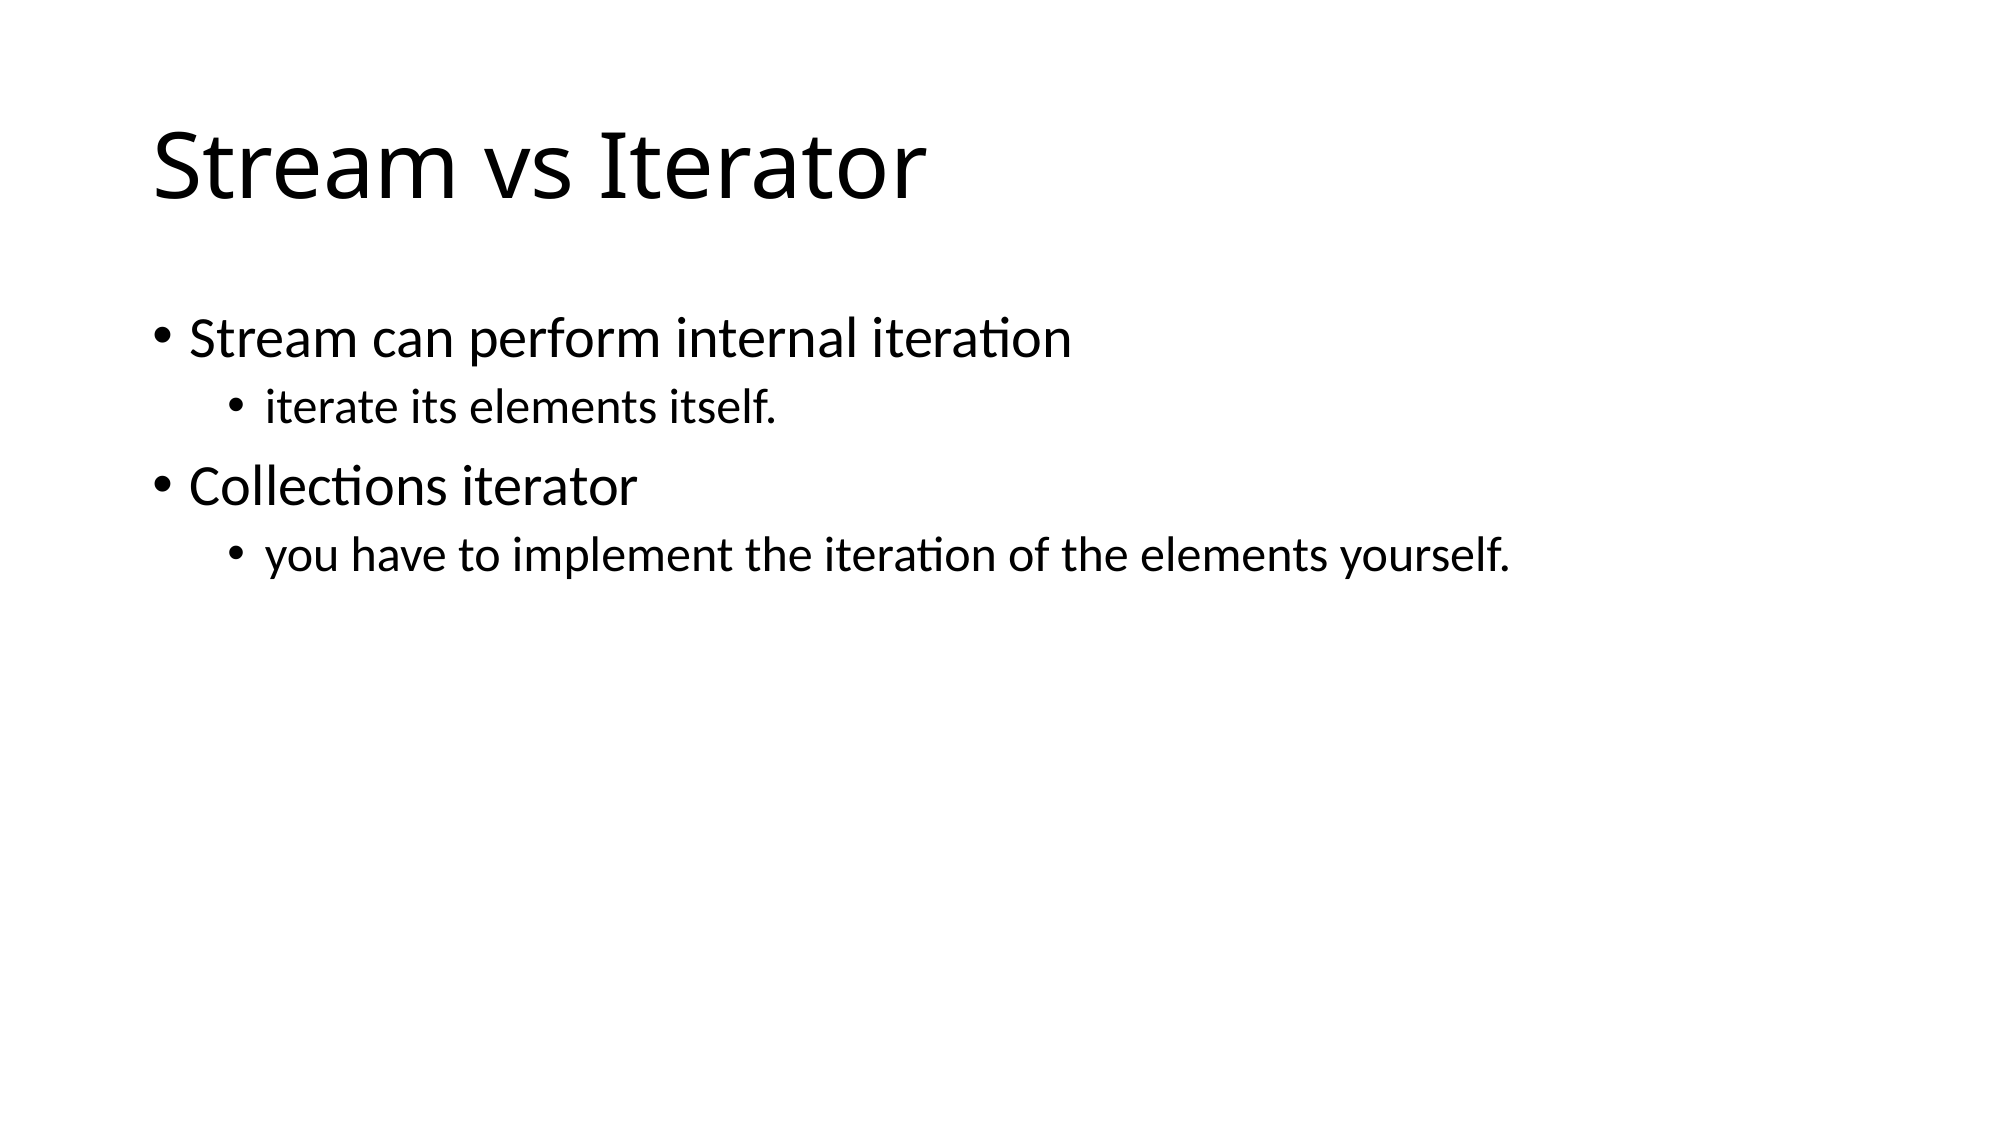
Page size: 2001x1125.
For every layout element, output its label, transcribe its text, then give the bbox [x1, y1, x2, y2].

list Stream can perform internal iteration iterate its elements itself. Collections iterator you have to implement the iteration of the elements yourself. [137, 299, 1863, 1014]
title Stream vs Iterator [137, 59, 1863, 278]
